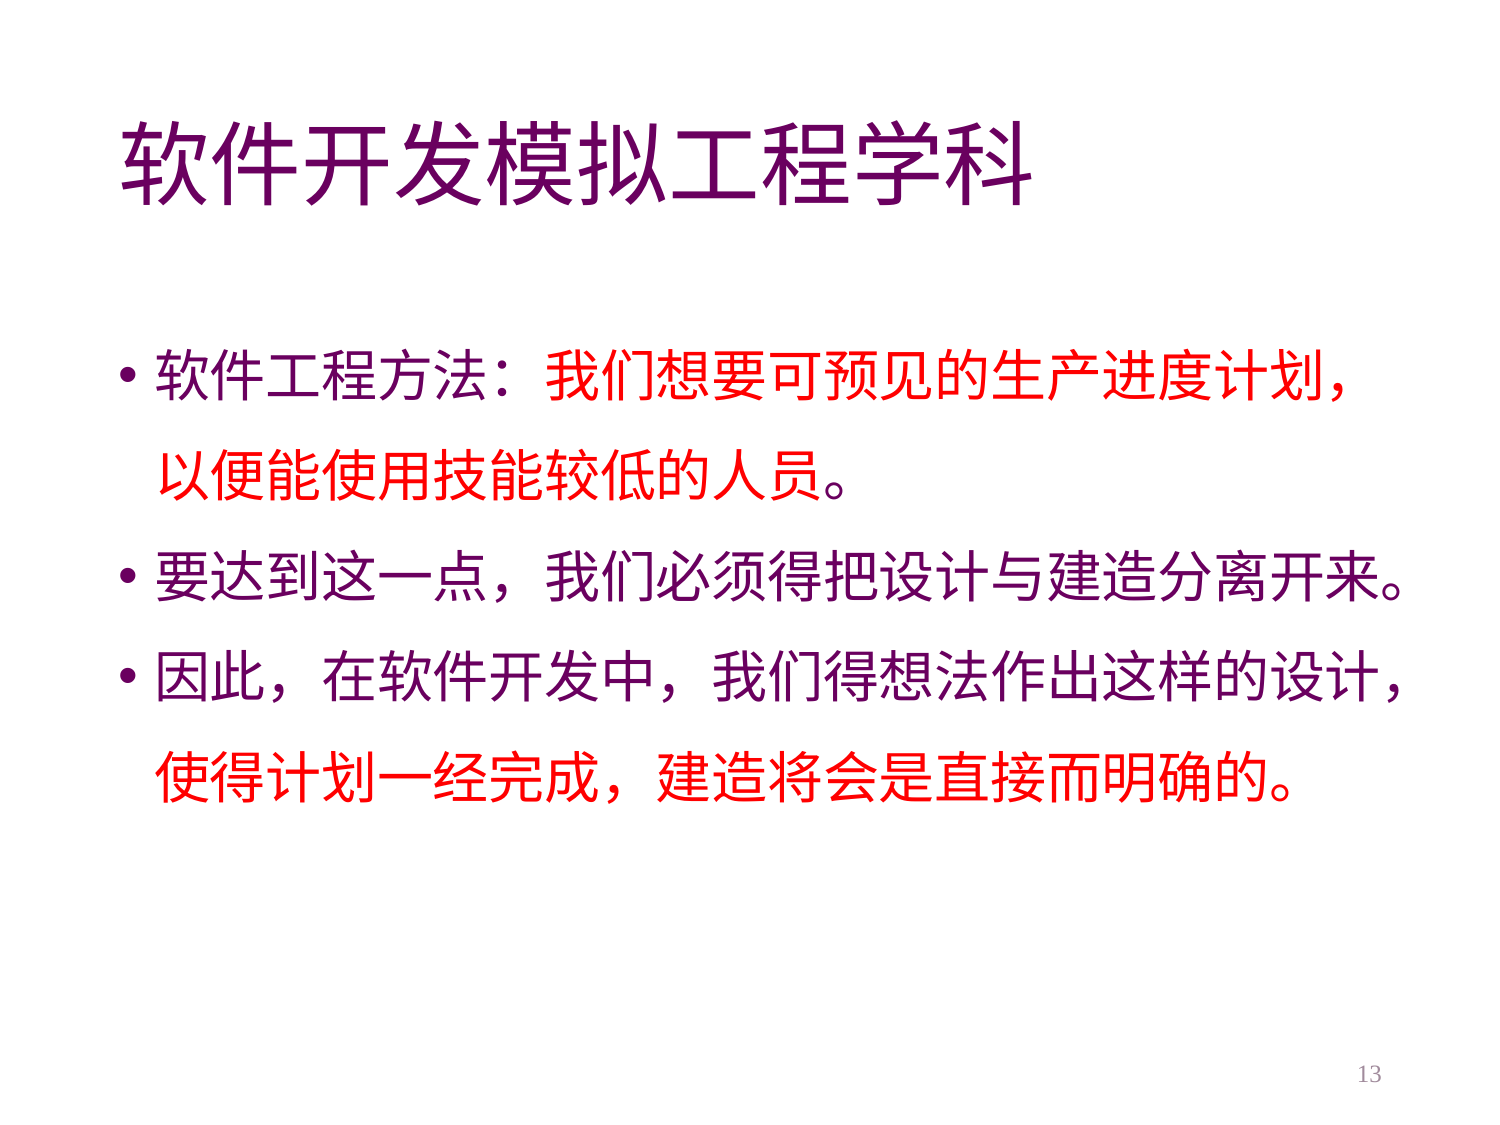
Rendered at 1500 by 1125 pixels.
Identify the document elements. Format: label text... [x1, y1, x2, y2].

slide_number 13 [1059, 1042, 1397, 1103]
title 软件开发模拟工程学科 [103, 59, 1397, 278]
list 软件工程方法：我们想要可预见的生产进度计划，以便能使用技能较低的人员。 要达到这一点，我们必须得把设计与建造分离开来。 因此，在软件开发中，我们得想法作出这样的设计，使得计划一经完成，建造将会是直接而明确的。 [103, 299, 1397, 1014]
